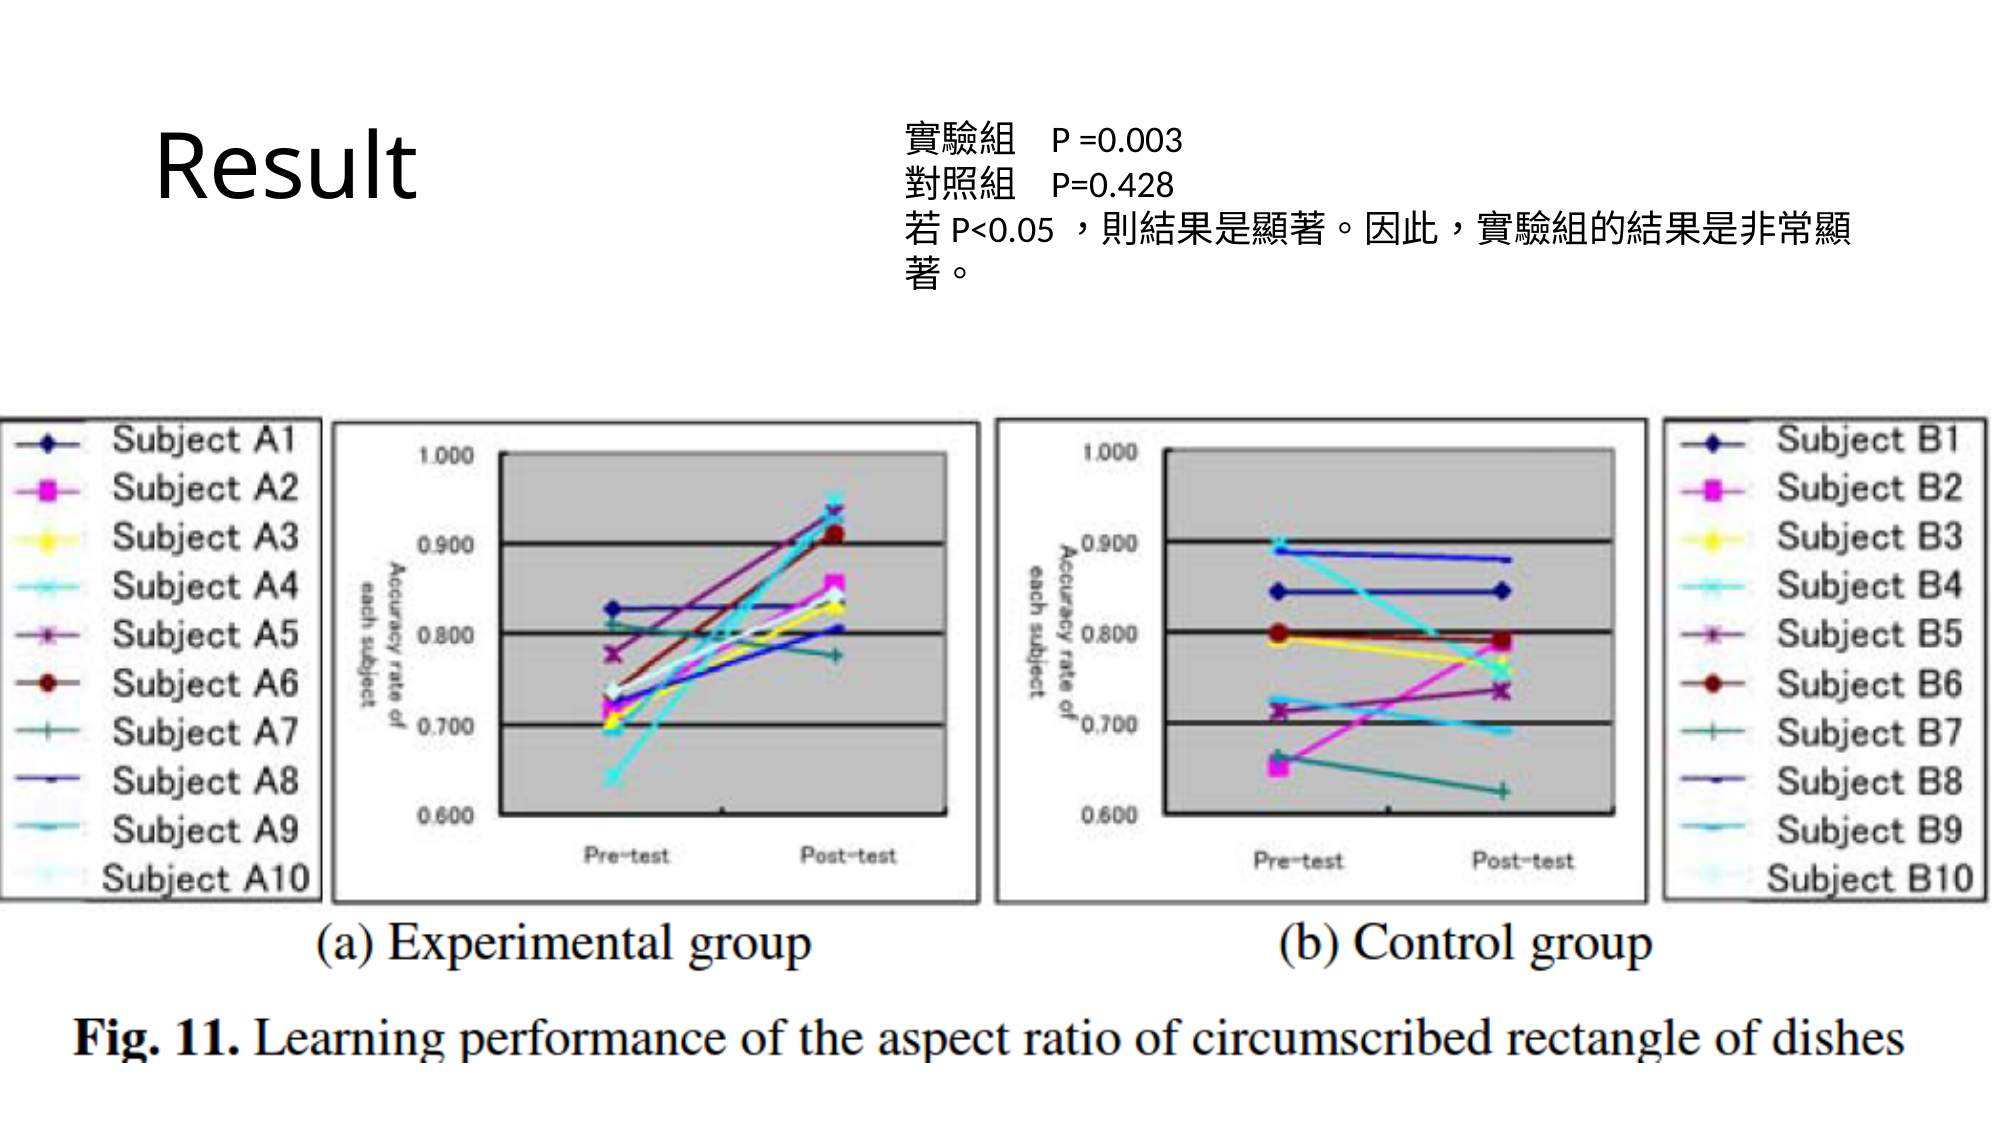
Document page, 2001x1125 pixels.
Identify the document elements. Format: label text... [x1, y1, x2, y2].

picture [0, 401, 2000, 1063]
text_box 實驗組 P =0.003 對照組 P=0.428 若P<0.05，則結果是顯著。因此，實驗組的結果是非常顯著。 [889, 108, 1890, 303]
title Result [137, 59, 1863, 278]
